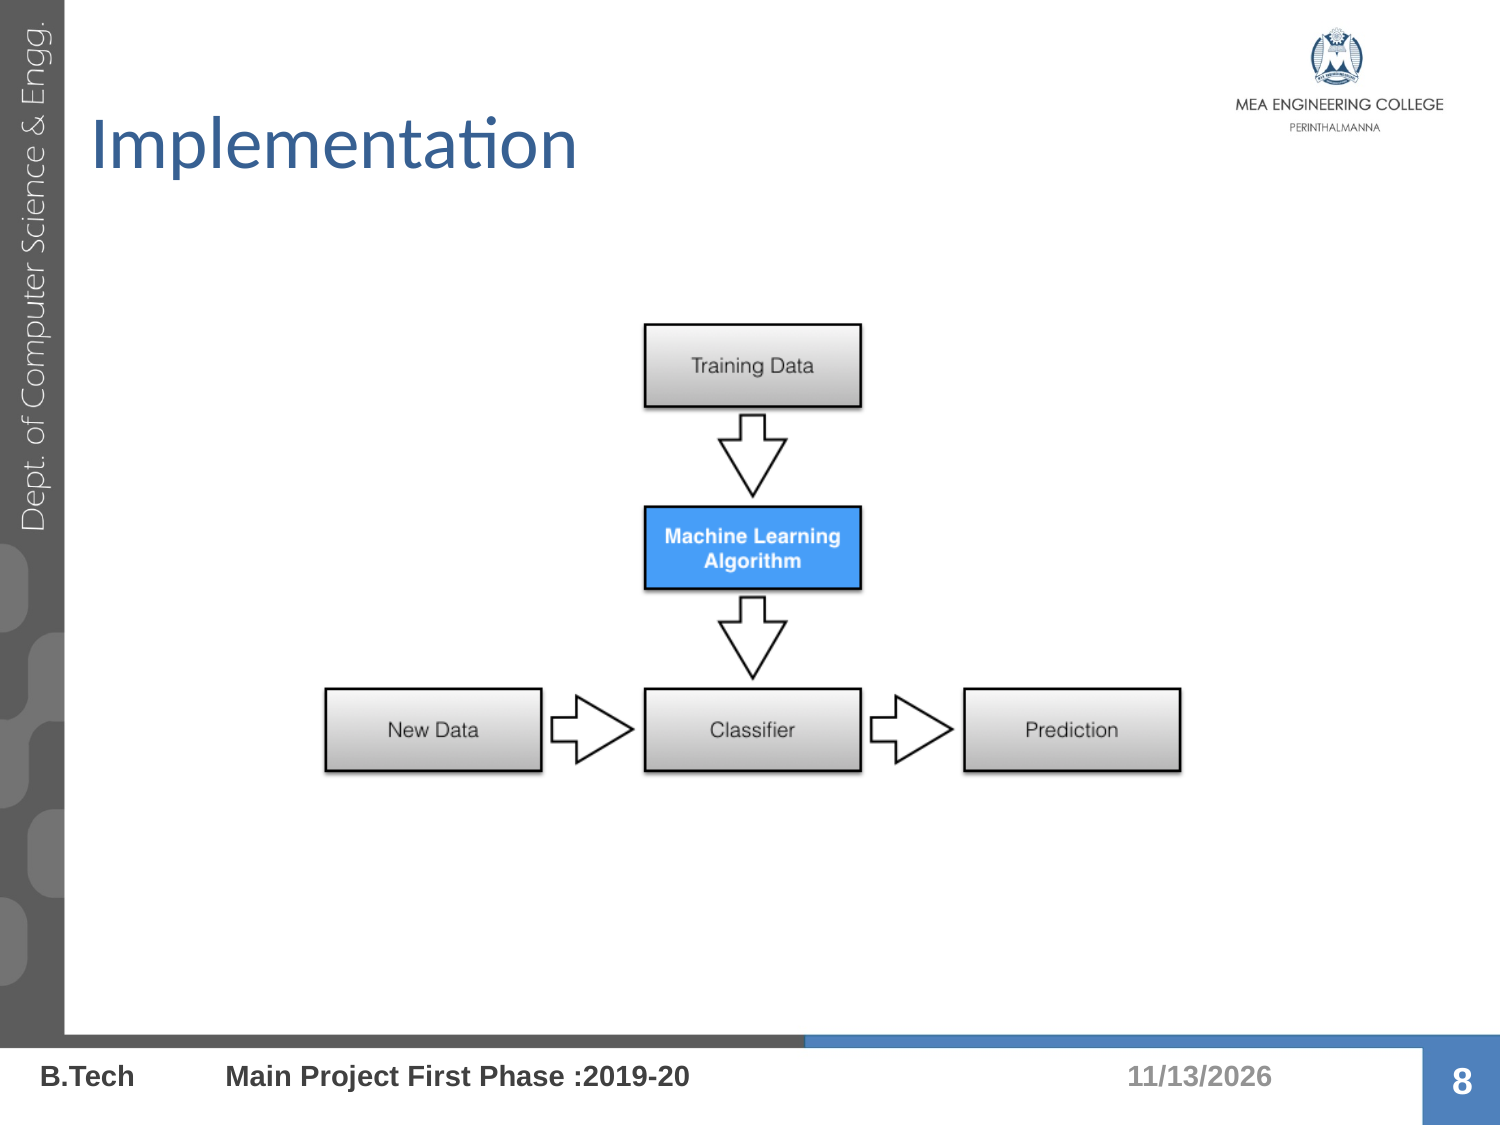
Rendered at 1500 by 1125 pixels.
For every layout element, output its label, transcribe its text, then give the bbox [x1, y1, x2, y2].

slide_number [987, 1050, 1413, 1125]
picture [0, 0, 1500, 1125]
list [299, 274, 1201, 810]
footer B.Tech Main Project First Phase :2019-20 [24, 1050, 850, 1125]
slide_number 8 [1425, 1050, 1500, 1125]
title Implementation [74, 44, 1426, 233]
